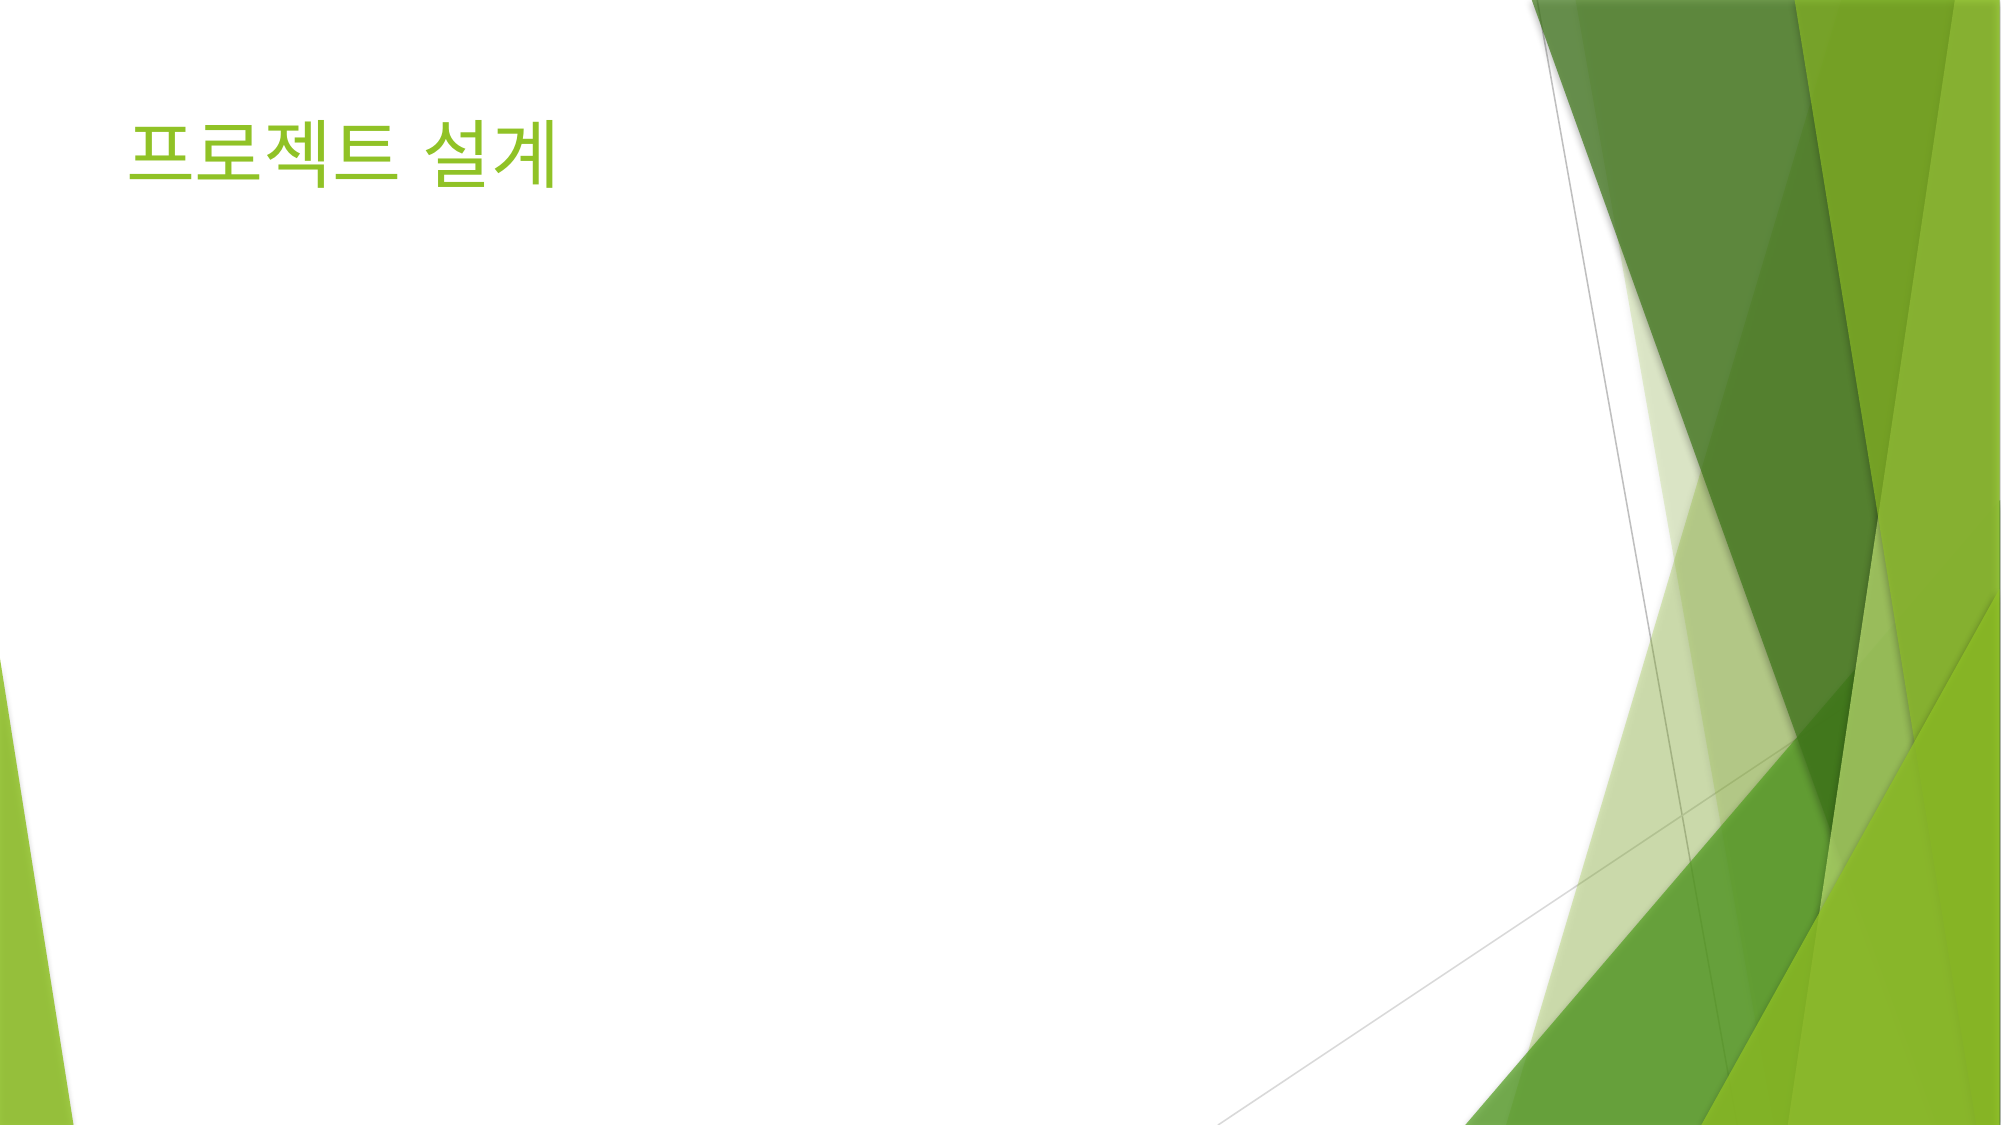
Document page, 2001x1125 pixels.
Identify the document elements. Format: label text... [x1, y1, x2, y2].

title 프로젝트 설계 [111, 99, 1522, 317]
